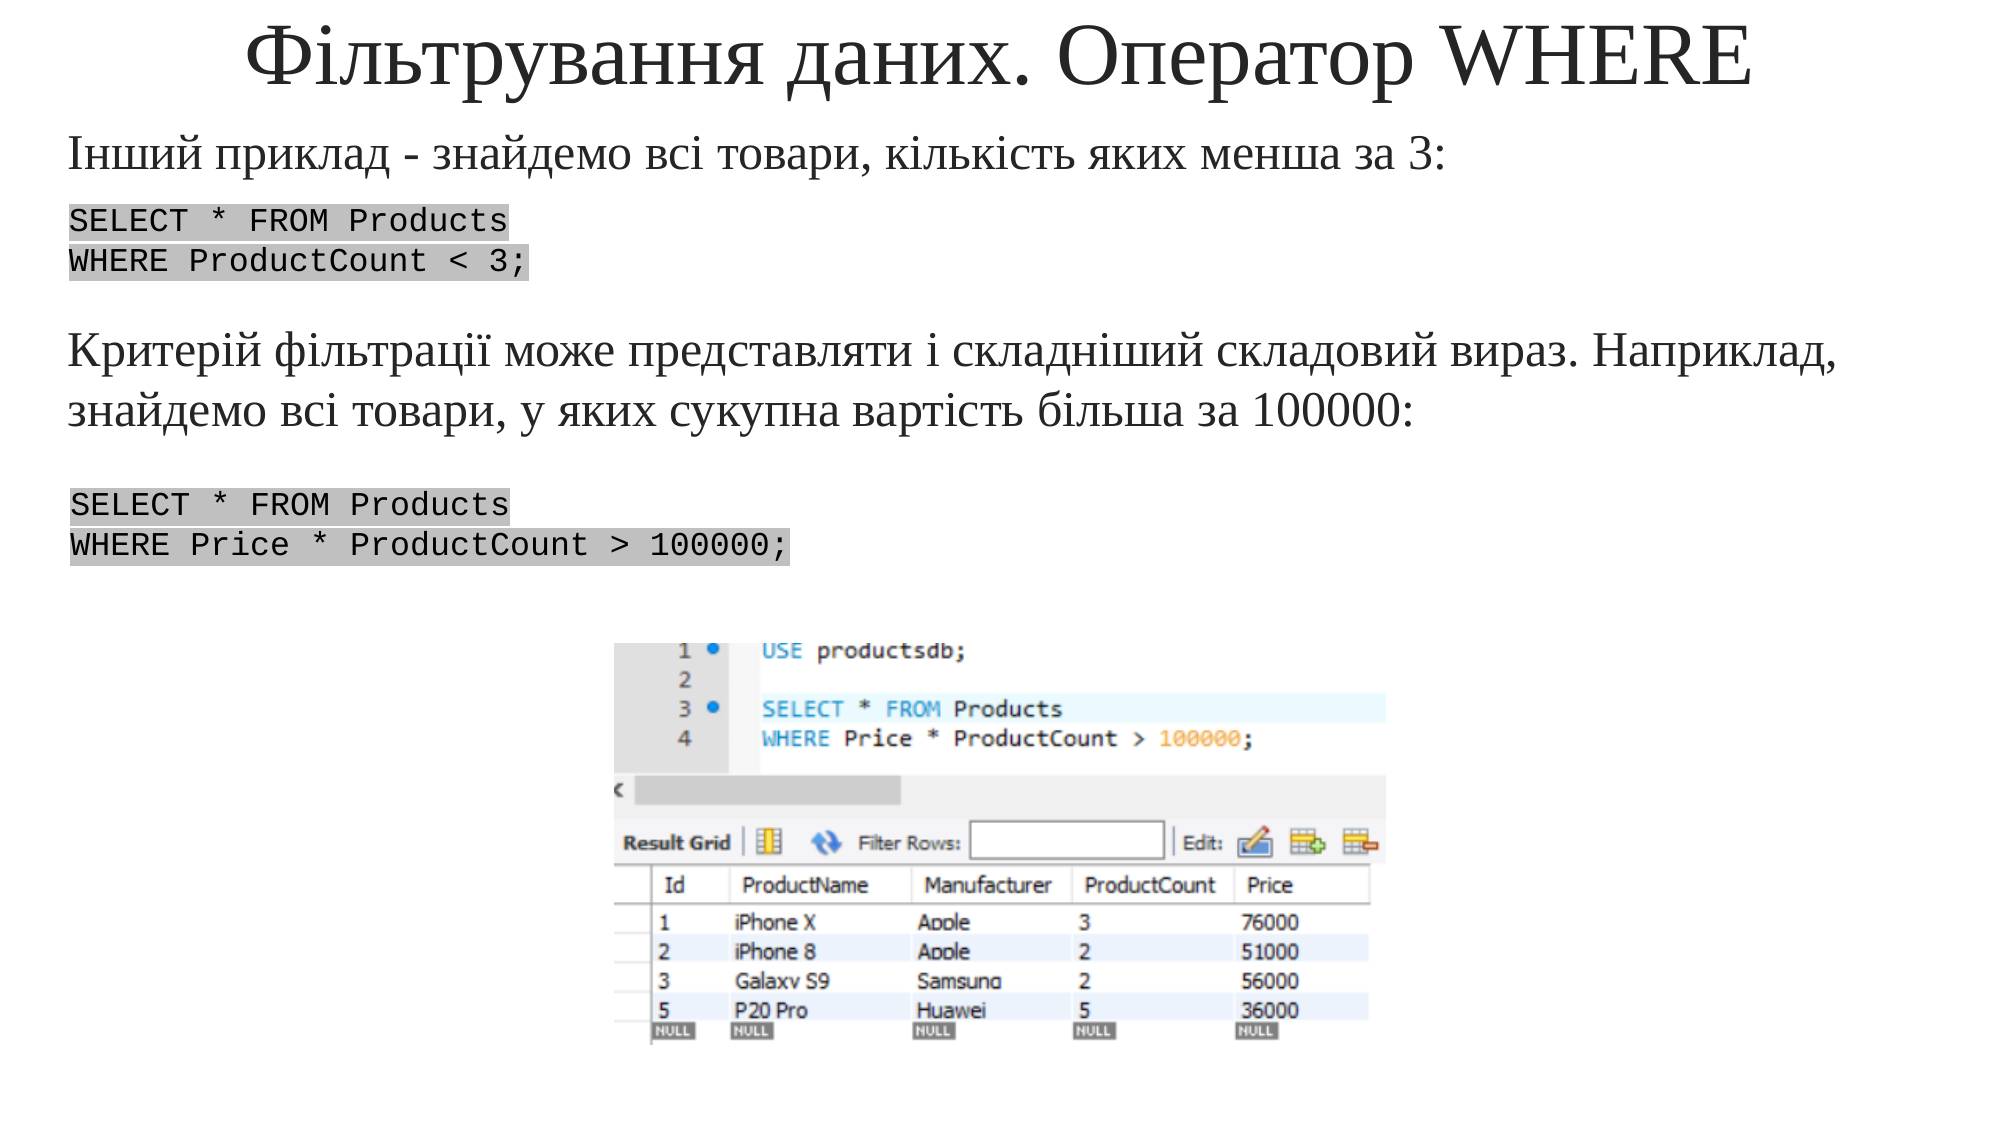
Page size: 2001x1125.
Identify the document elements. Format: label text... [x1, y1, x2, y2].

text_box Інший приклад - знайдемо всі товари, кількість яких менша за 3: [53, 112, 1957, 187]
picture [613, 642, 1387, 1046]
text_box Критерій фільтрації може представляти і складніший складовий вираз. Наприклад, знайдемо всі товари, у яких сукупна вартість більша за 100000: [53, 309, 1970, 444]
text_box SELECT * FROM Products WHERE ProductCount < 3; [68, 197, 530, 278]
text_box SELECT * FROM Products WHERE Price * ProductCount > 100000; [70, 482, 791, 563]
text_box Фільтрування даних. Оператор WHERE [0, 0, 2000, 112]
